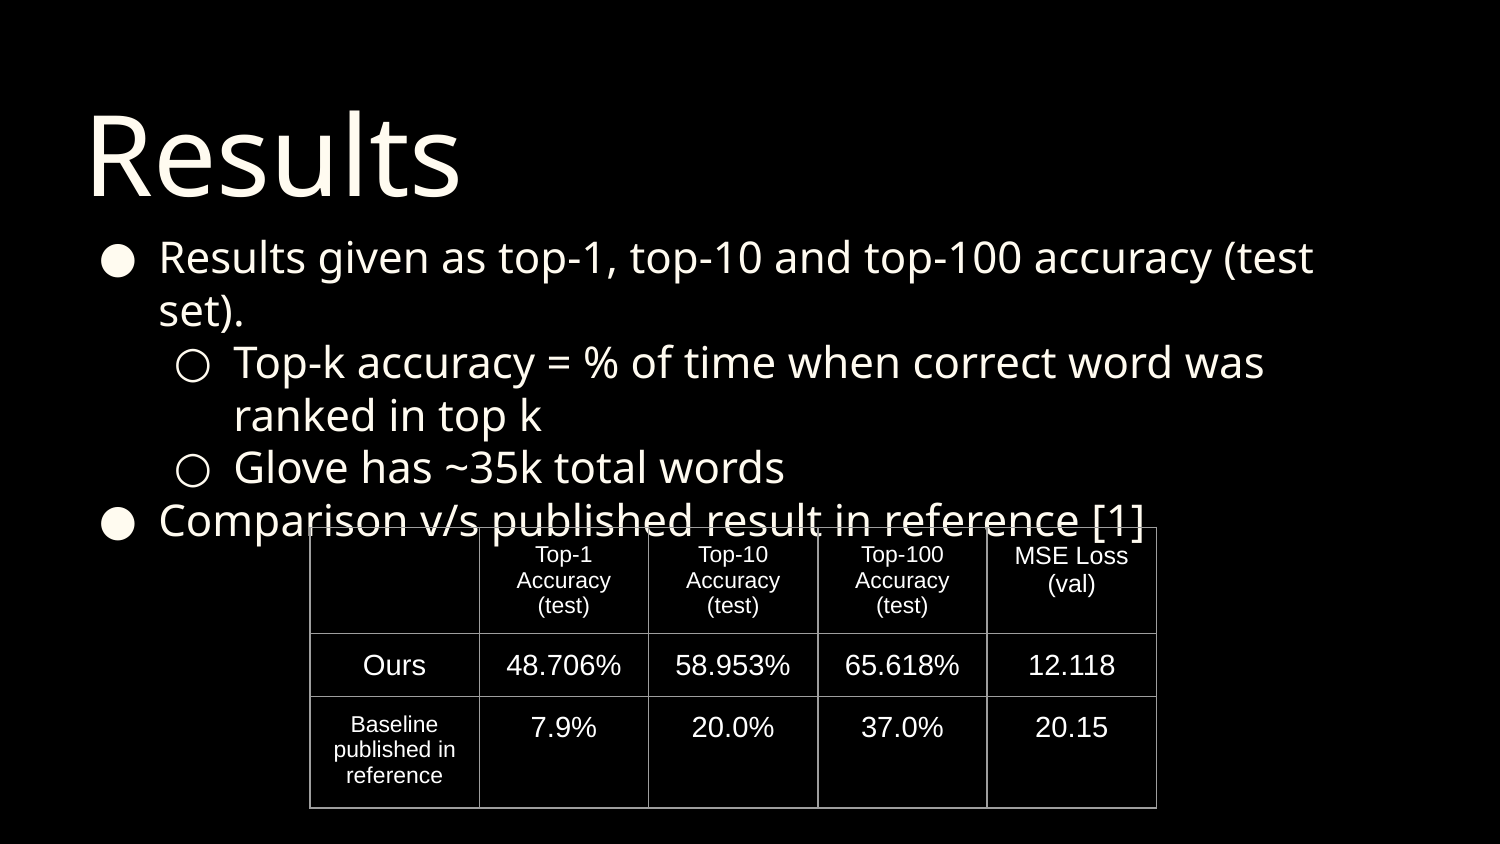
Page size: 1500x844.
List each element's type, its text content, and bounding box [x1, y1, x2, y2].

table_cell Ours [311, 634, 479, 696]
table_header [311, 528, 479, 633]
table_header MSE Loss (val) [988, 528, 1156, 633]
table_cell 12.118 [988, 634, 1156, 696]
title Results given as top-1, top-10 and top-100 accuracy (test set). Top-k accuracy = % of time when correct word was ranked in top k Glove has ~35k total words Comparison v/s published result in reference [1] [68, 217, 1381, 610]
table_cell 20.0% [649, 697, 817, 807]
table_cell 20.15 [988, 697, 1156, 807]
table_header Top-100 Accuracy (test) [819, 528, 986, 633]
table_cell 58.953% [649, 634, 817, 696]
title Results [68, 57, 1325, 217]
table_cell 65.618% [819, 634, 986, 696]
table_header Top-1 Accuracy (test) [480, 528, 648, 633]
table_cell 48.706% [480, 634, 648, 696]
table_cell 7.9% [480, 697, 648, 807]
table_cell 37.0% [819, 697, 986, 807]
table_cell Baseline published in reference [311, 697, 479, 807]
table_header Top-10 Accuracy (test) [649, 528, 817, 633]
